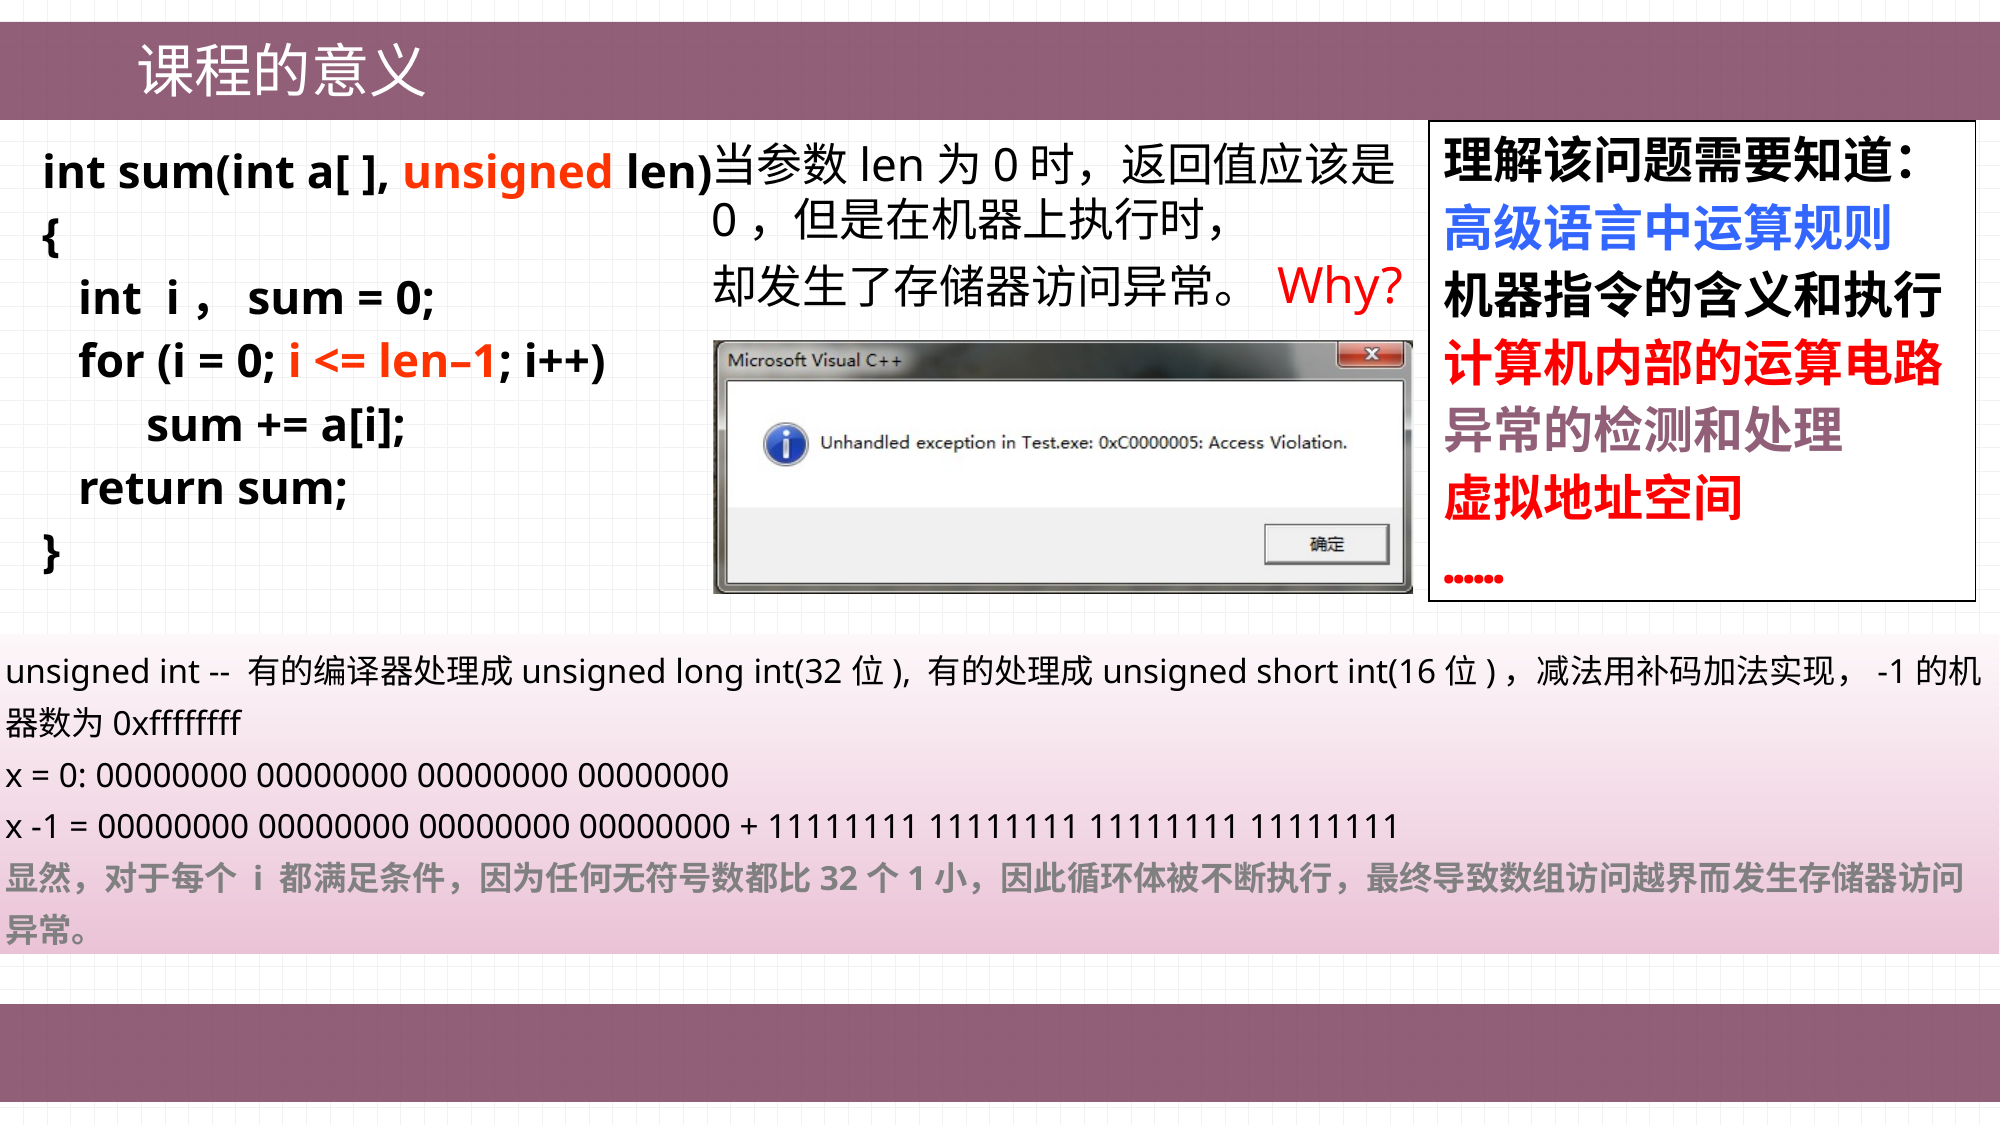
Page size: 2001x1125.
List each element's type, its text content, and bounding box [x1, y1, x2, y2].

text_box int sum(int a[ ], unsigned len) { int i，sum = 0; for (i = 0; i <= len–1; i++) sum += a[i]; return sum; } [27, 126, 772, 575]
text_box 当参数len为0时，返回值应该是0，但是在机器上执行时， 却发生了存储器访问异常。 Why? [696, 128, 1430, 321]
picture [712, 339, 1413, 595]
text_box unsigned int -- 有的编译器处理成unsigned long int(32位), 有的处理成unsigned short int(16位)，减法用补码加法实现，-1的机器数为0xffffffff x = 0: 00000000 00000000 00000000 00000000 x -1 = 00000000 00000000 00000000 00000000 + 11111111 11111111 11111111 11111111 显然，对于每个 i 都满足条件，因为任何无符号数都比32个1小，因此循环体被不断执行，最终导致数组访问越界而发生存储器访问异常。 [0, 634, 2000, 954]
text_box 理解该问题需要知道： 高级语言中运算规则 机器指令的含义和执行 计算机内部的运算电路 异常的检测和处理 虚拟地址空间 …… [1429, 121, 1976, 601]
text_box 课程的意义 [121, 34, 921, 122]
